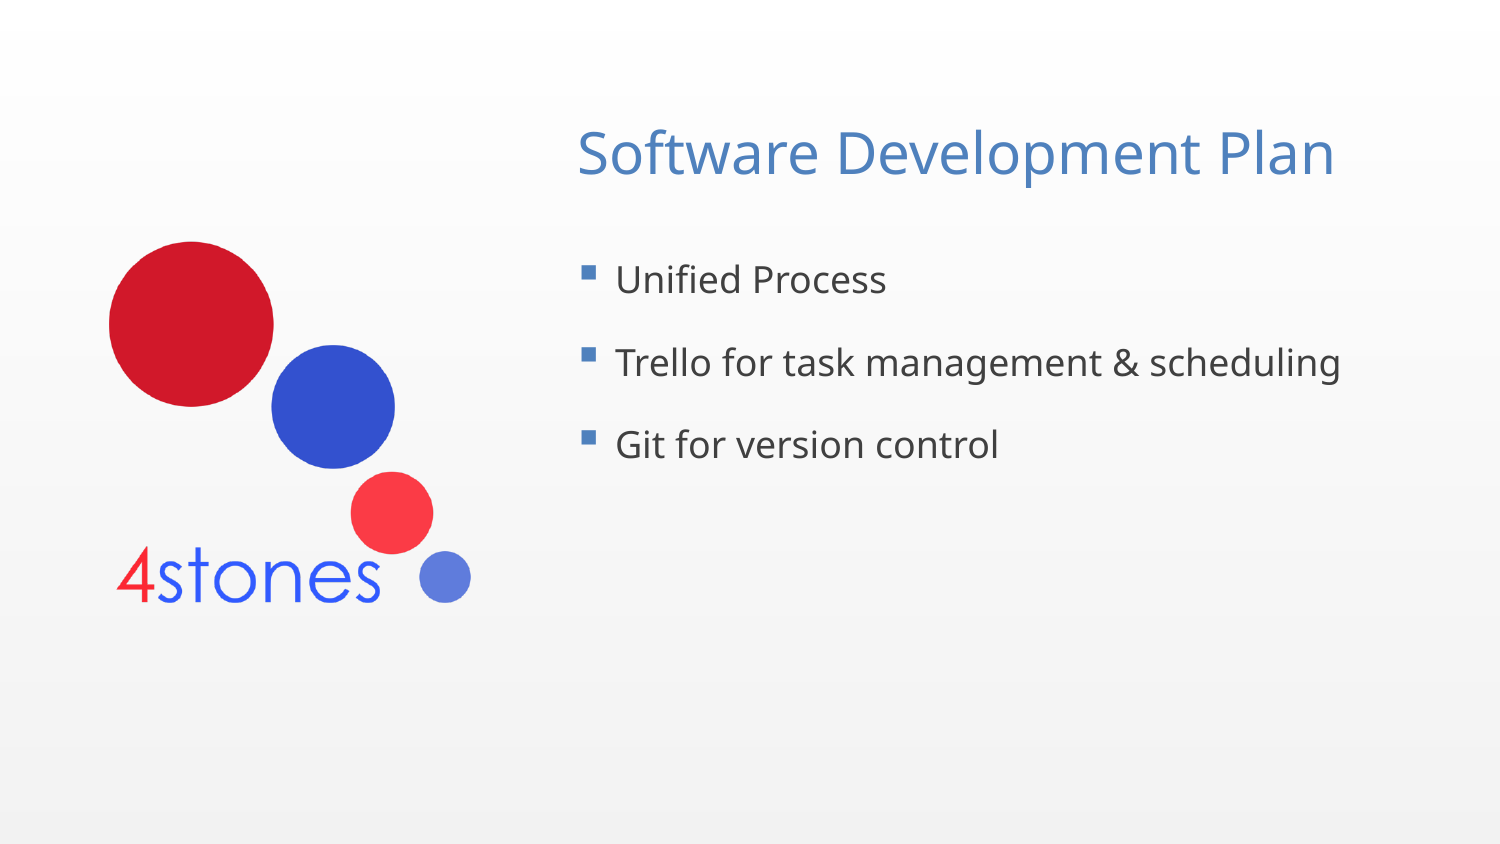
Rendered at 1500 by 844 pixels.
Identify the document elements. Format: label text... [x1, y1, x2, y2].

title Software Development Plan [562, 84, 1375, 194]
picture [75, 207, 504, 637]
list Unified Process Trello for task management & scheduling Git for version control [562, 248, 1374, 754]
